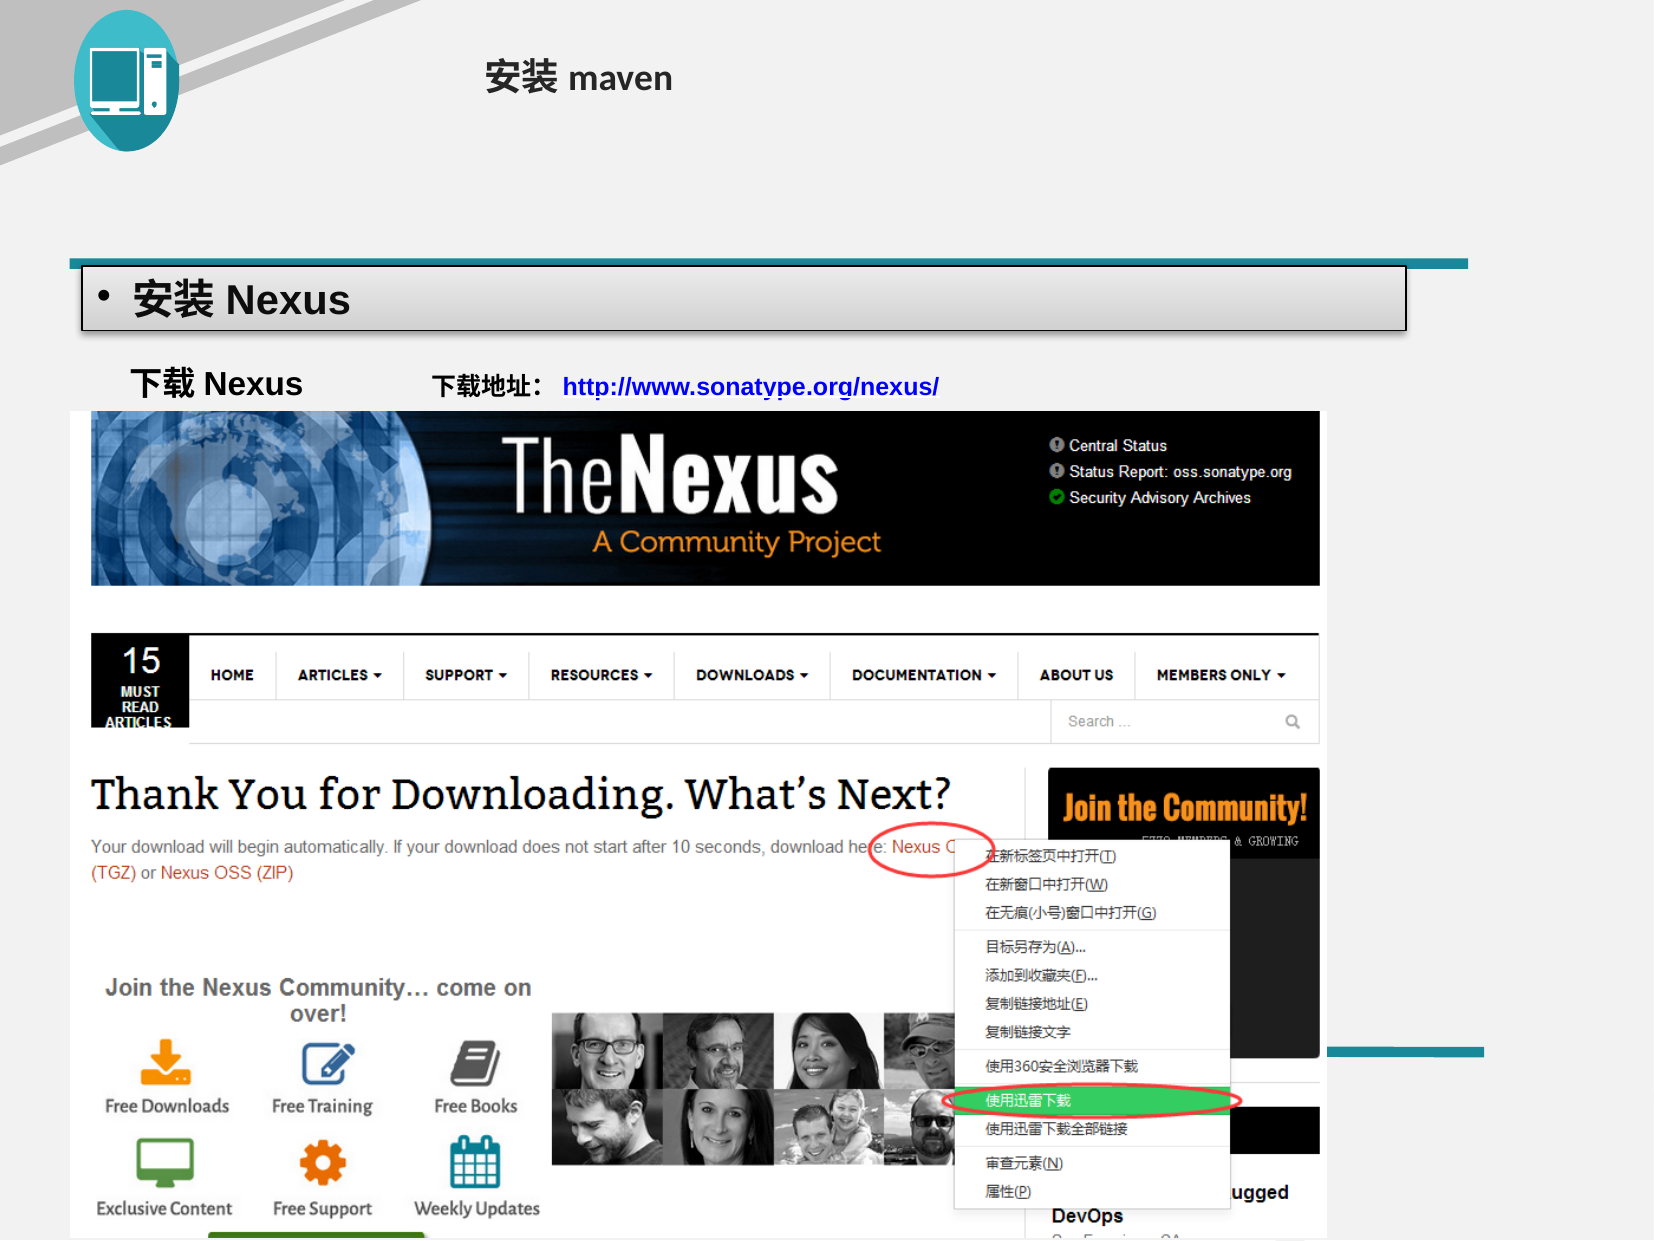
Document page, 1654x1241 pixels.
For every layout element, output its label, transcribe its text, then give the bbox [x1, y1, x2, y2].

picture [70, 411, 1327, 1239]
text_box [89, 47, 142, 115]
text_box [89, 51, 180, 152]
text_box [74, 9, 178, 151]
text_box 安装maven [225, 45, 932, 106]
text_box 下载Nexus 下载地址：http://www.sonatype.org/nexus/ [114, 354, 1370, 465]
text_box 安装Nexus [81, 265, 1407, 331]
text_box [144, 47, 167, 115]
